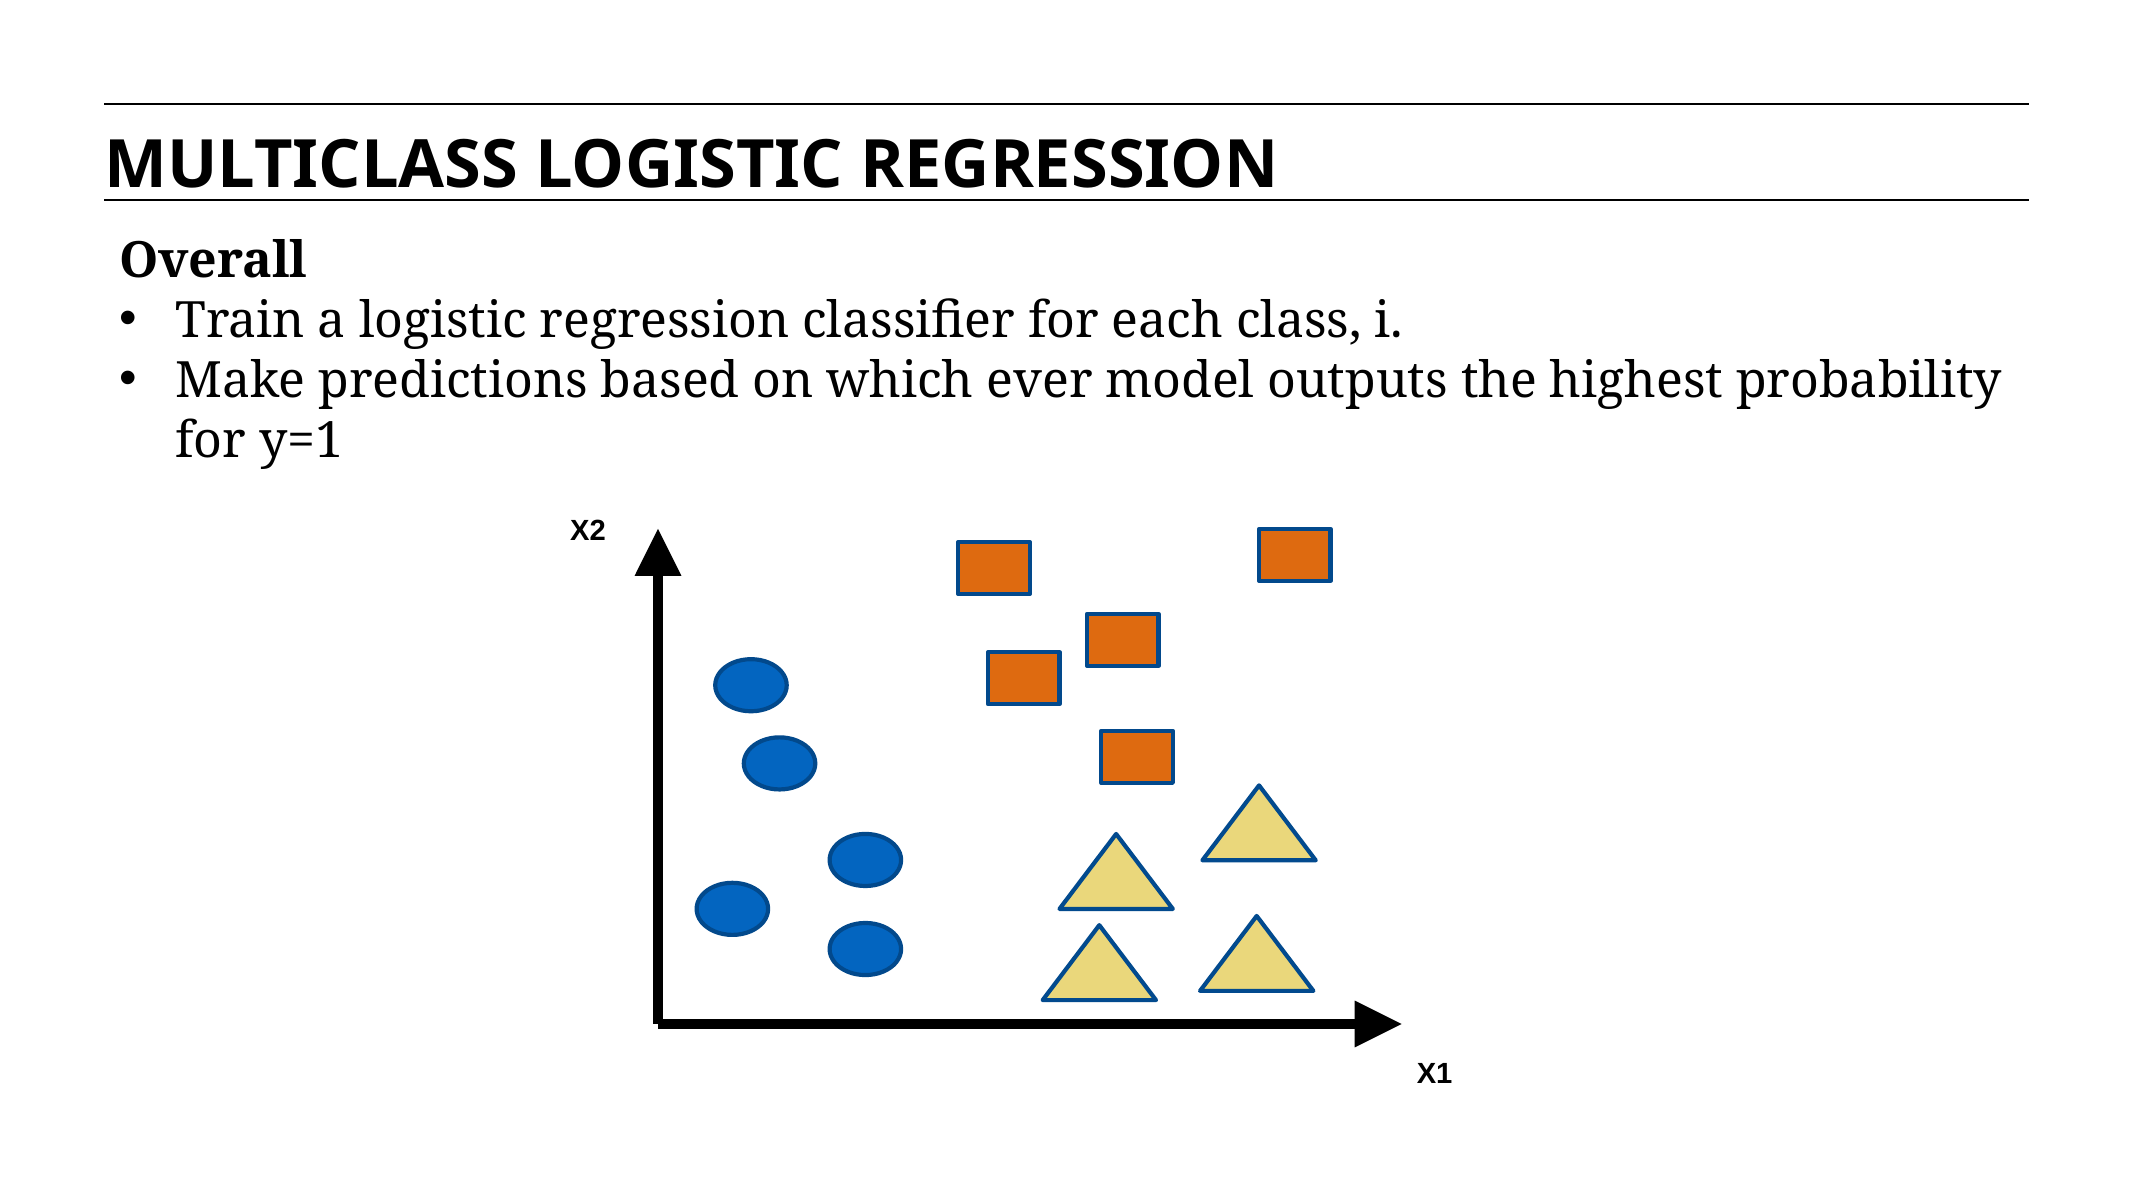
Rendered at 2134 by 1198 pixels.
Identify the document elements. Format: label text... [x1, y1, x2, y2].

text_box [554, 503, 1531, 1100]
text_box Overall Train a logistic regression classifier for each class, i. Make predictions based on which ever model outputs the highest probability for y=1 [104, 212, 2092, 357]
text_box MULTICLASS LOGISTIC REGRESSION [104, 120, 2134, 192]
